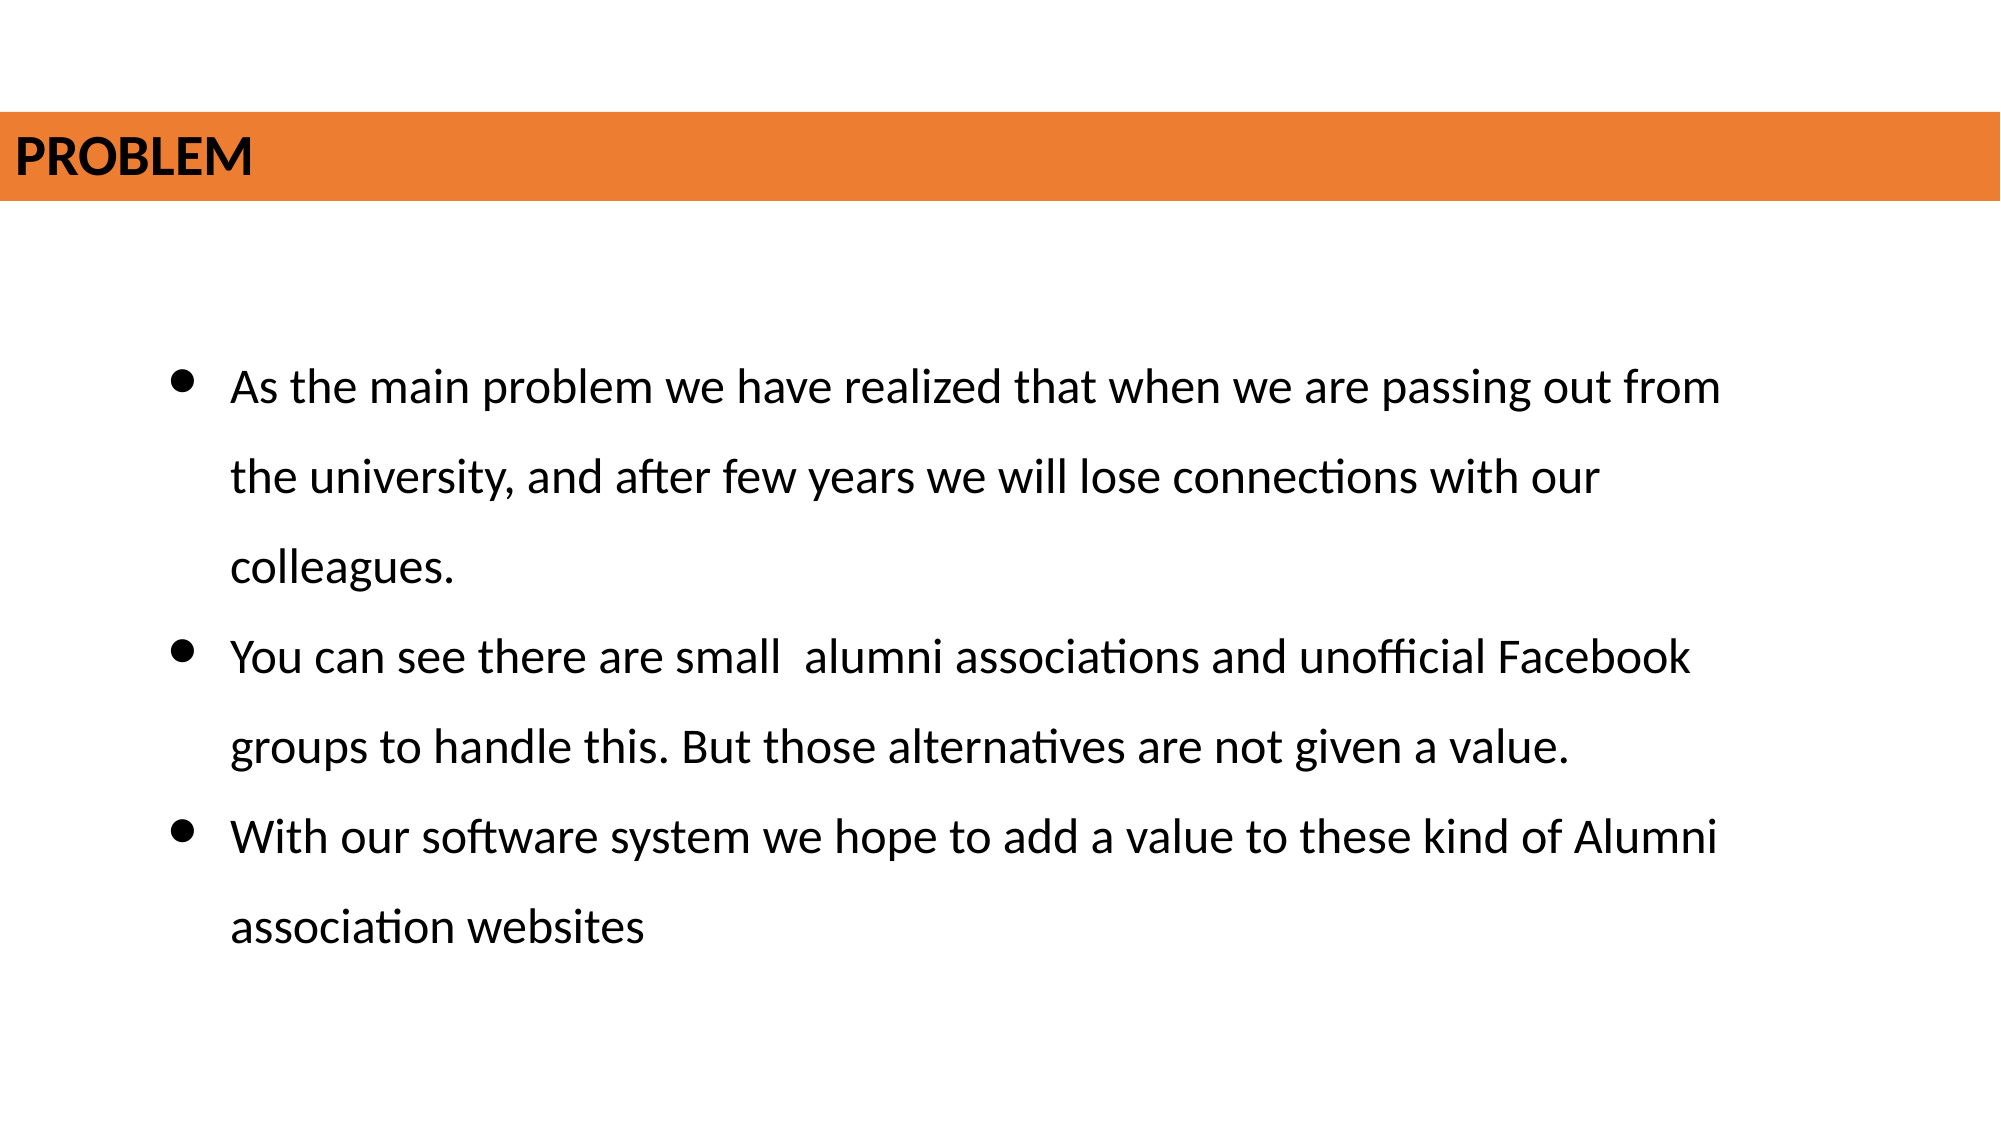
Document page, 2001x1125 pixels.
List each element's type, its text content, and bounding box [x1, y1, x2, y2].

title PROBLEM [0, 111, 2000, 201]
text_box As the main problem we have realized that when we are passing out from the university, and after few years we will lose connections with our colleagues. You can see there are small alumni associations and unofficial Facebook groups to handle this. But those alternatives are not given a value. With our software system we hope to add a value to these kind of Alumni association websites [65, 315, 1755, 1036]
